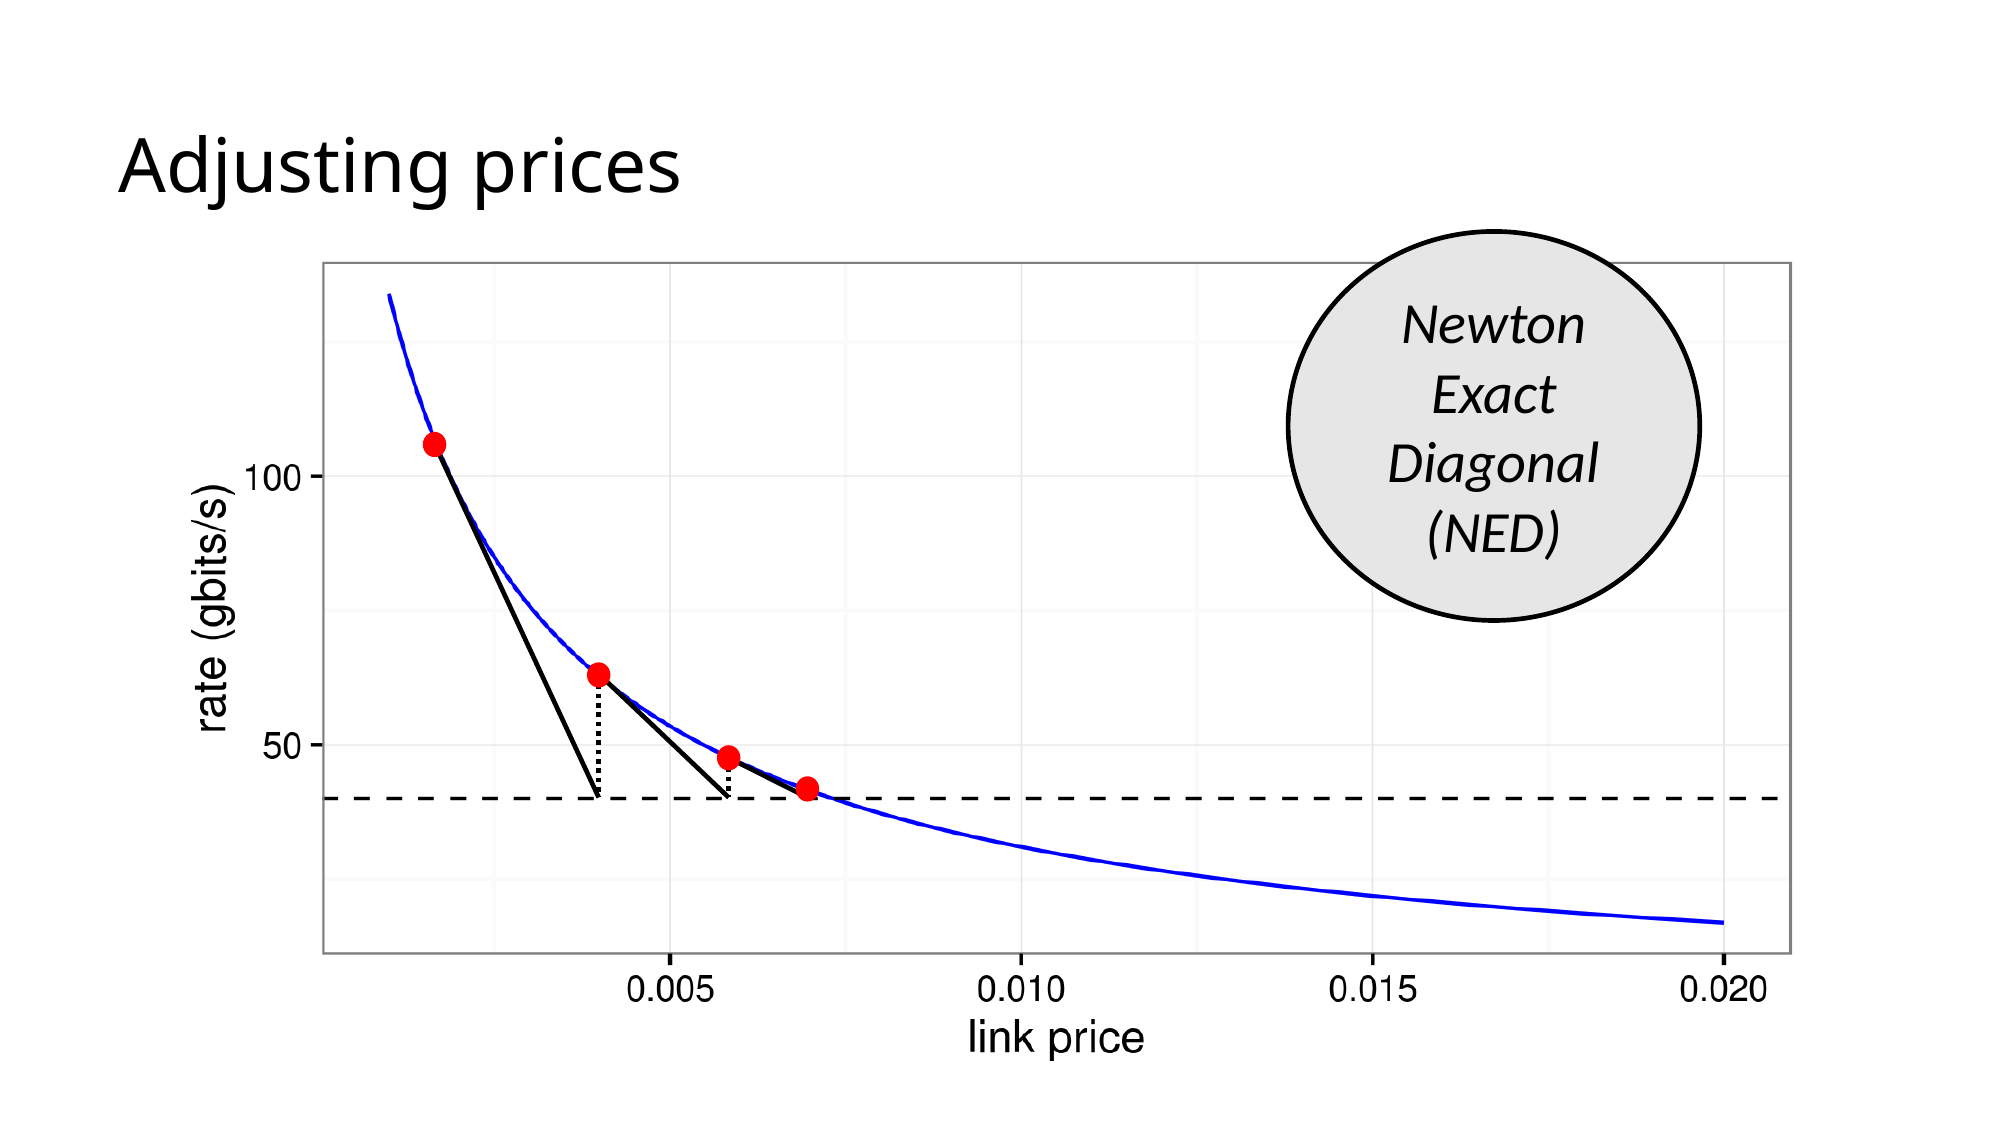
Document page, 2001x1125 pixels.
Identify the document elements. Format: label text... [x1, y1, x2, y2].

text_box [1288, 231, 1700, 621]
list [182, 251, 1801, 1061]
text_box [434, 443, 599, 798]
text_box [599, 665, 729, 798]
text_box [728, 757, 820, 802]
title Adjusting prices [103, 59, 1881, 278]
